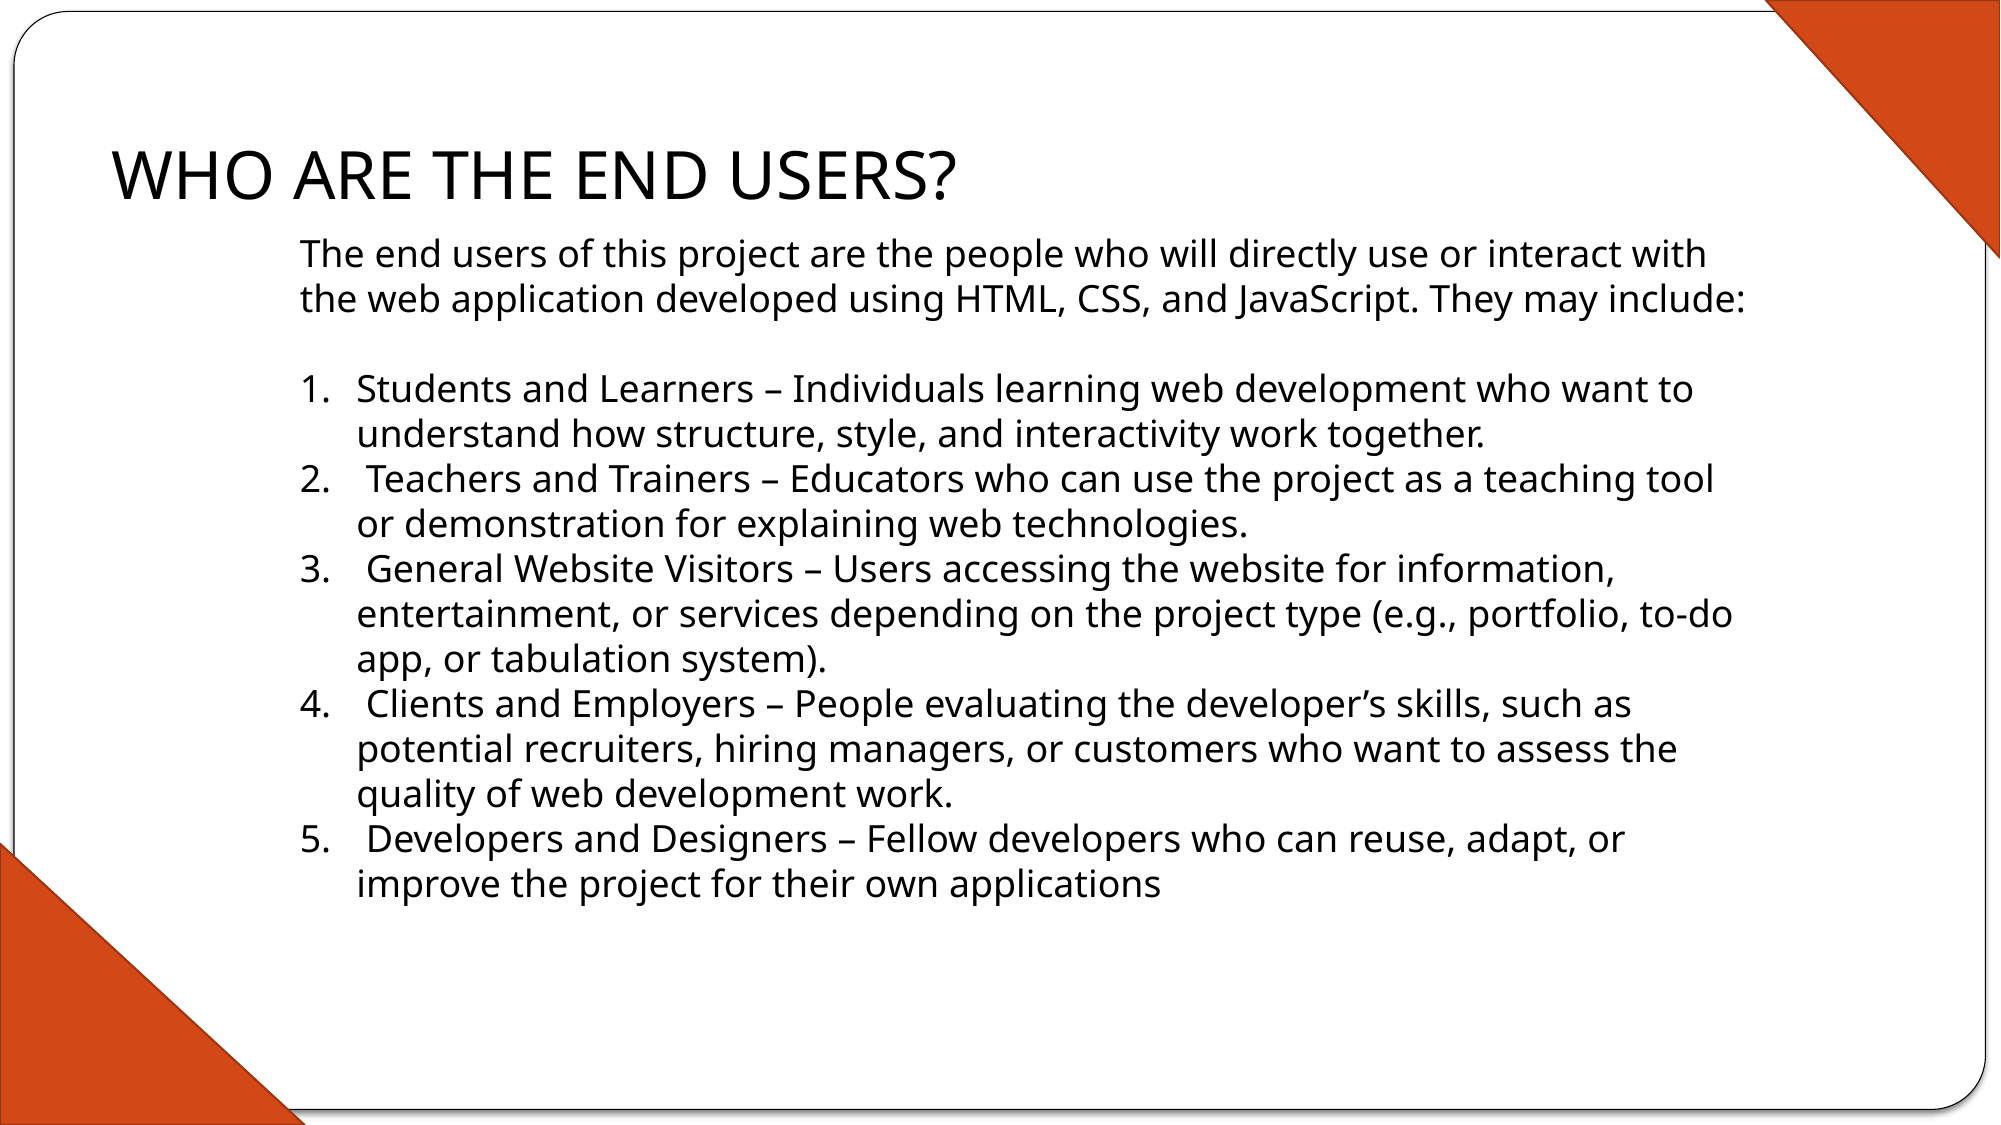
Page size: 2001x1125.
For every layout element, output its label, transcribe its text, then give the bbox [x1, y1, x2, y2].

text_box The end users of this project are the people who will directly use or interact with the web application developed using HTML, CSS, and JavaScript. They may include: Students and Learners – Individuals learning web development who want to understand how structure, style, and interactivity work together. Teachers and Trainers – Educators who can use the project as a teaching tool or demonstration for explaining web technologies. General Website Visitors – Users accessing the website for information, entertainment, or services depending on the project type (e.g., portfolio, to-do app, or tabulation system). Clients and Employers – People evaluating the developer’s skills, such as potential recruiters, hiring managers, or customers who want to assess the quality of web development work. Developers and Designers – Fellow developers who can reuse, adapt, or improve the project for their own applications [285, 222, 1774, 913]
text_box [0, 842, 306, 1125]
text_box [1764, 0, 2000, 259]
title WHO ARE THE END USERS? [109, 21, 1874, 213]
